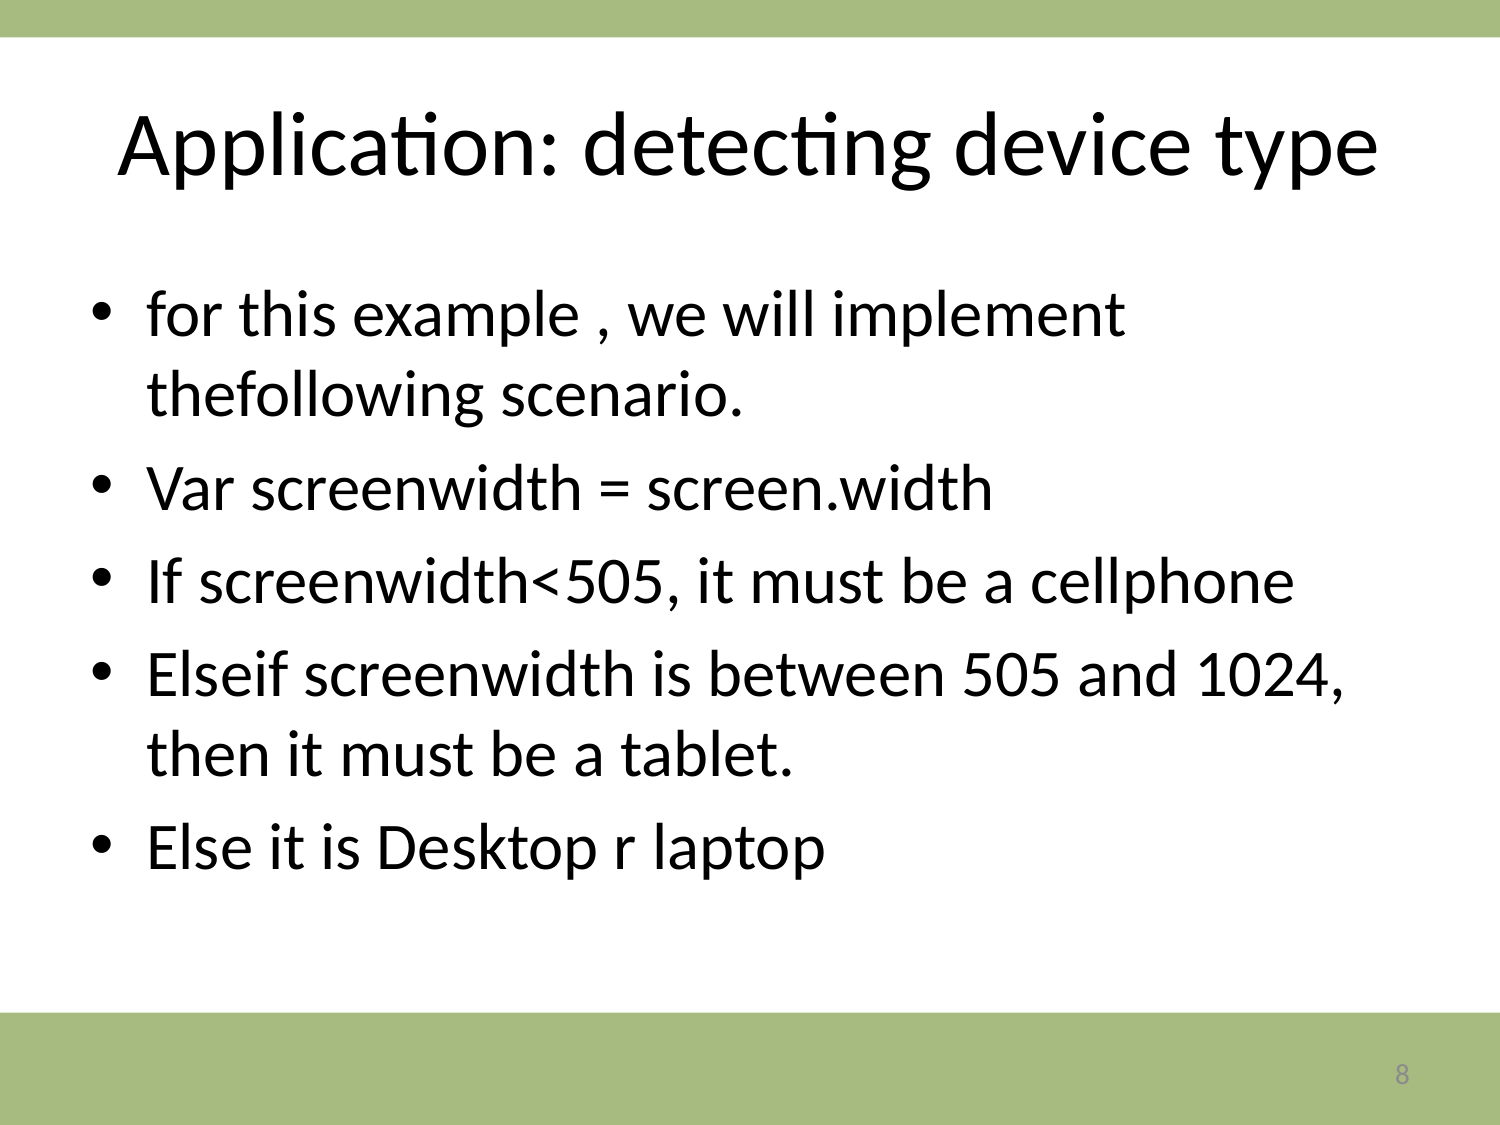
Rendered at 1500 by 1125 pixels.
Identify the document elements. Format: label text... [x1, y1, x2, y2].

list for this example , we will implement thefollowing scenario. Var screenwidth = screen.width If screenwidth<505, it must be a cellphone Elseif screenwidth is between 505 and 1024, then it must be a tablet. Else it is Desktop r laptop [75, 262, 1425, 1005]
slide_number 8 [1074, 1042, 1425, 1103]
title Application: detecting device type [75, 45, 1425, 233]
